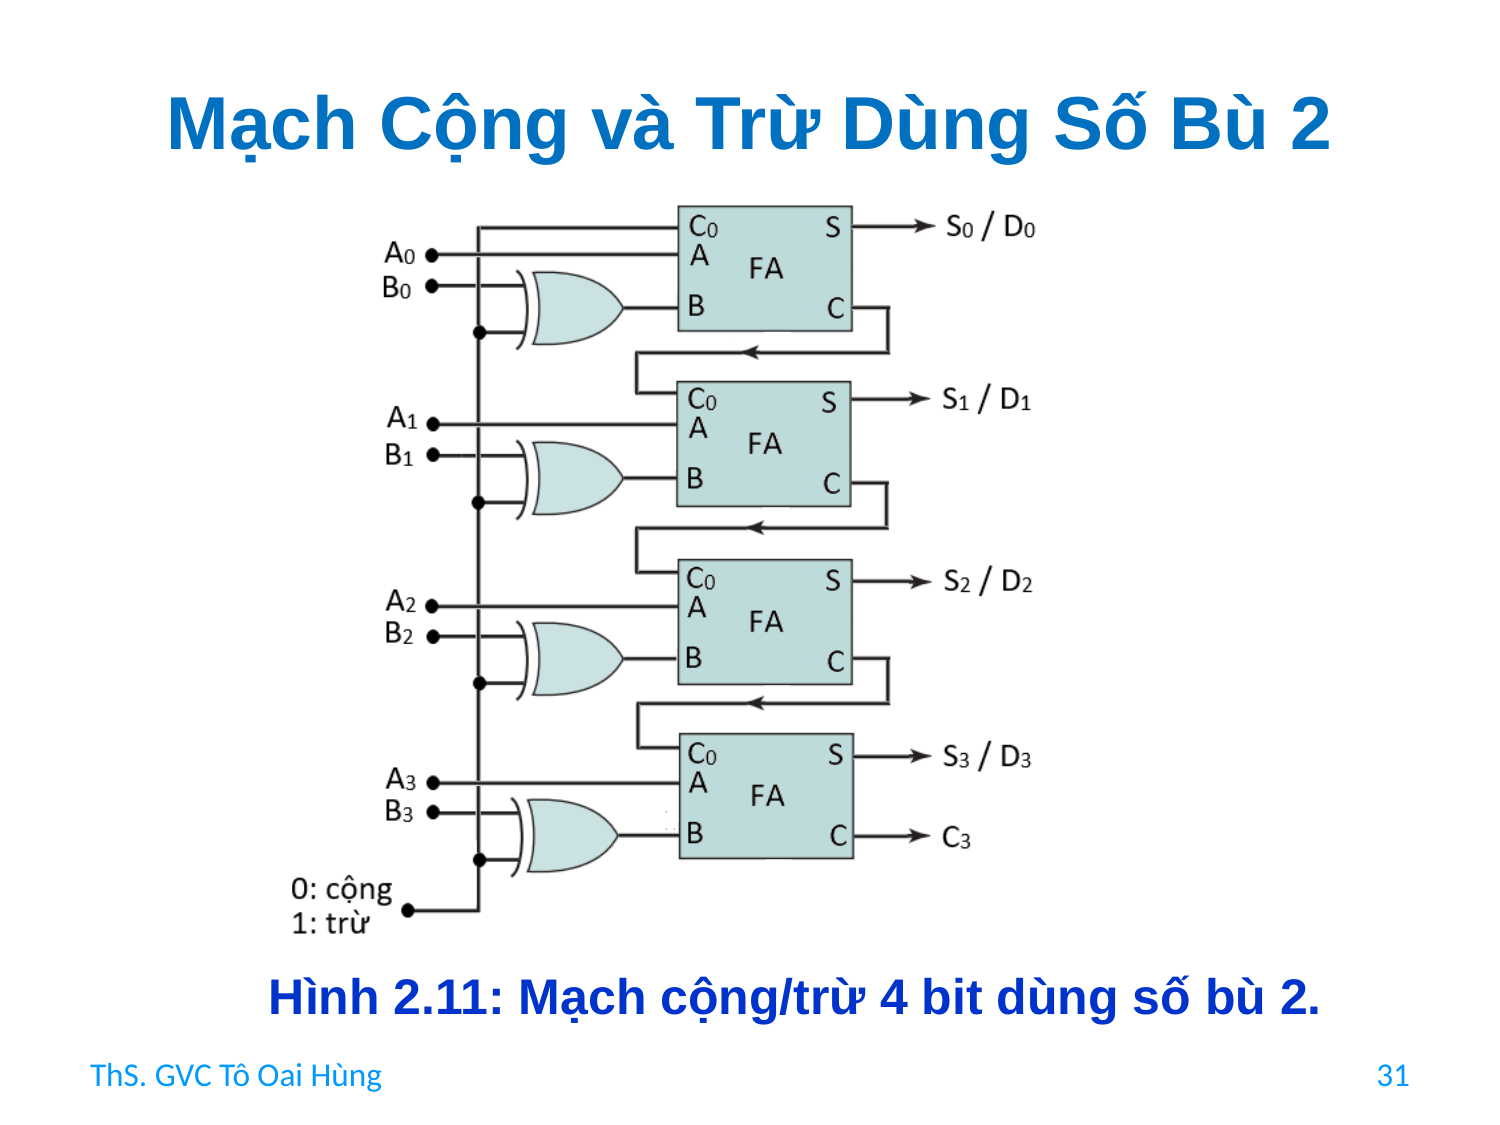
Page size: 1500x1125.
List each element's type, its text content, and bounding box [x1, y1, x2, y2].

slide_number ThS. GVC Tô Oai Hùng [75, 1042, 425, 1103]
picture [287, 199, 1038, 940]
title Mạch Cộng và Trừ Dùng Số Bù 2 [75, 60, 1425, 179]
list [75, 179, 1425, 1050]
text_box Hình 2.11: Mạch cộng/trừ 4 bit dùng số bù 2. [254, 964, 1338, 1033]
slide_number 31 [1074, 1042, 1425, 1103]
